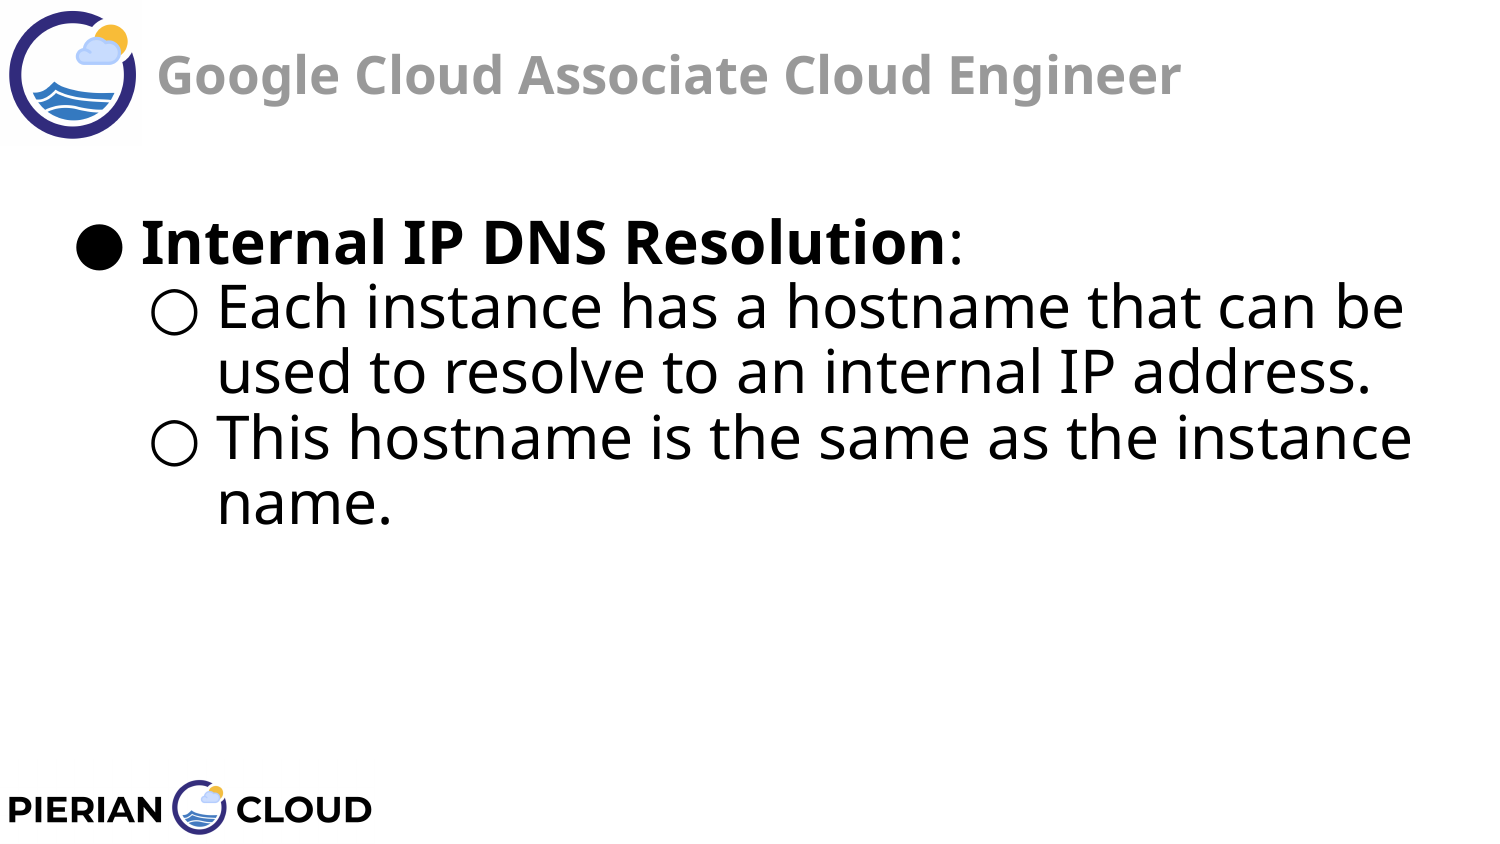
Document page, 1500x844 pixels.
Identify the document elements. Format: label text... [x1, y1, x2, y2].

title Google Cloud Associate Cloud Engineer [146, 25, 1420, 120]
subtitle Internal IP DNS Resolution: Each instance has a hostname that can be used to resolve to an internal IP address. This hostname is the same as the instance name. [51, 189, 1476, 772]
picture [0, 0, 142, 146]
picture [0, 758, 375, 844]
